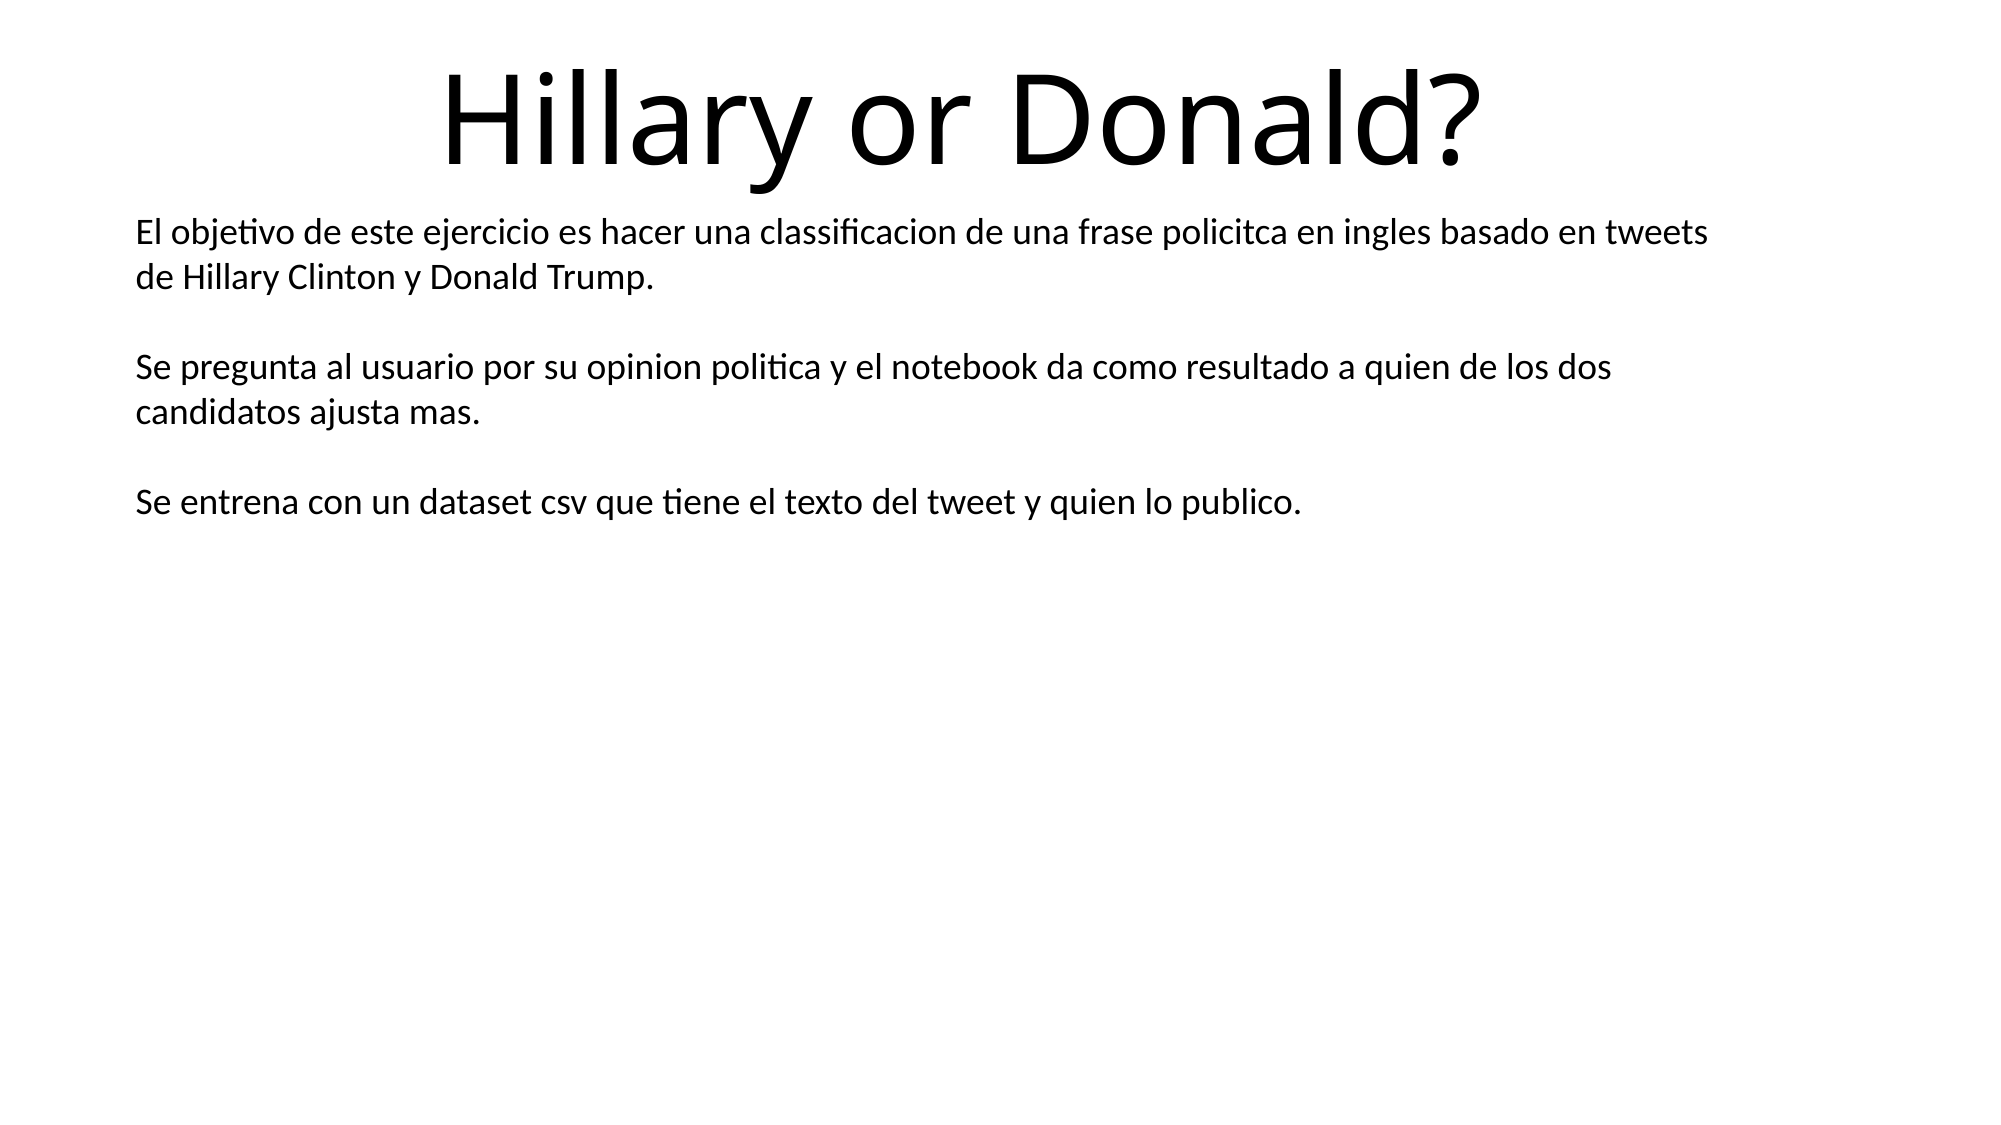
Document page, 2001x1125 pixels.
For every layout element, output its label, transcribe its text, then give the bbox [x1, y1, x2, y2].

text_box El objetivo de este ejercicio es hacer una classificacion de una frase policitca en ingles basado en tweets de Hillary Clinton y Donald Trump. Se pregunta al usuario por su opinion politica y el notebook da como resultado a quien de los dos candidatos ajusta mas. Se entrena con un dataset csv que tiene el texto del tweet y quien lo publico. [120, 199, 1752, 665]
title Hillary or Donald? [210, 35, 1711, 199]
